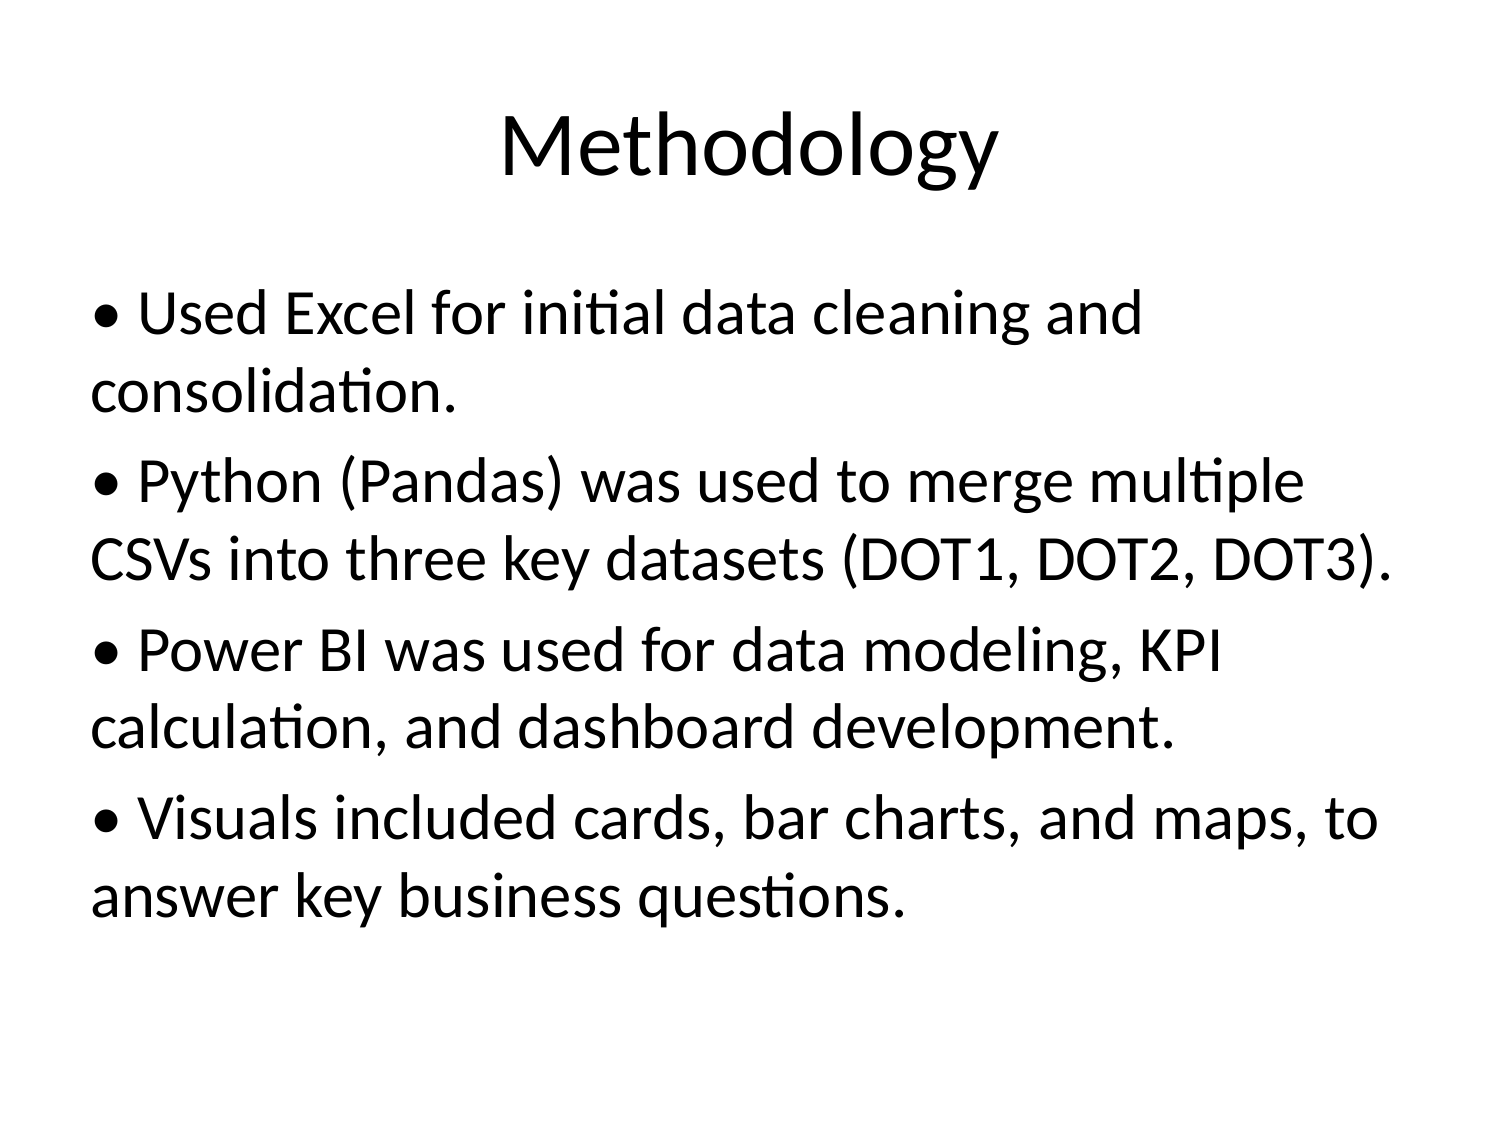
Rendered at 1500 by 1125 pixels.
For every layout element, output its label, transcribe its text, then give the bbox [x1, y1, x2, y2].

list • Used Excel for initial data cleaning and consolidation. • Python (Pandas) was used to merge multiple CSVs into three key datasets (DOT1, DOT2, DOT3). • Power BI was used for data modeling, KPI calculation, and dashboard development. • Visuals included cards, bar charts, and maps, to answer key business questions. [75, 262, 1425, 1005]
title Methodology [75, 45, 1425, 233]
